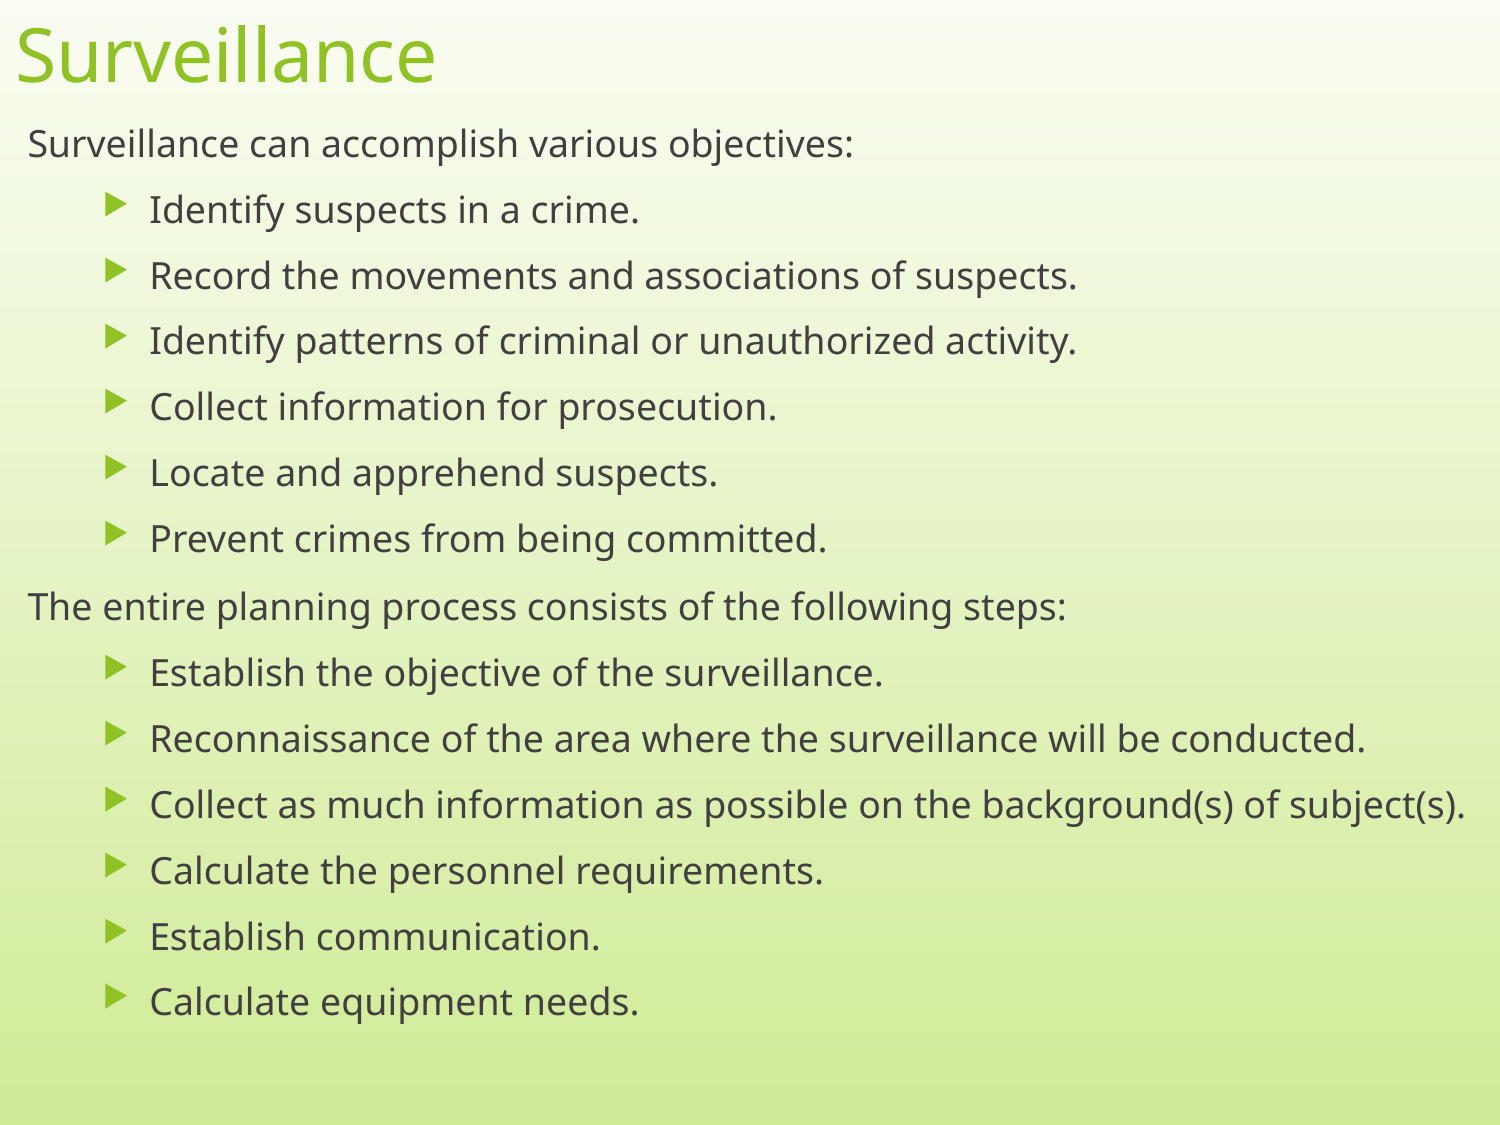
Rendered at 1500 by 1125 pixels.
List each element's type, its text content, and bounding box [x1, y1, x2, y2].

title Surveillance [0, 0, 1042, 217]
text_box The entire planning process consists of the following steps: Establish the objective of the surveillance. Reconnaissance of the area where the surveillance will be conducted. Collect as much information as possible on the background(s) of subject(s). Calculate the personnel requirements. Establish communication. Calculate equipment needs. [12, 575, 1488, 1125]
list Surveillance can accomplish various objectives: Identify suspects in a crime. Record the movements and associations of suspects. Identify patterns of criminal or unauthorized activity. Collect information for prosecution. Locate and apprehend suspects. Prevent crimes from being committed. [12, 112, 1475, 575]
